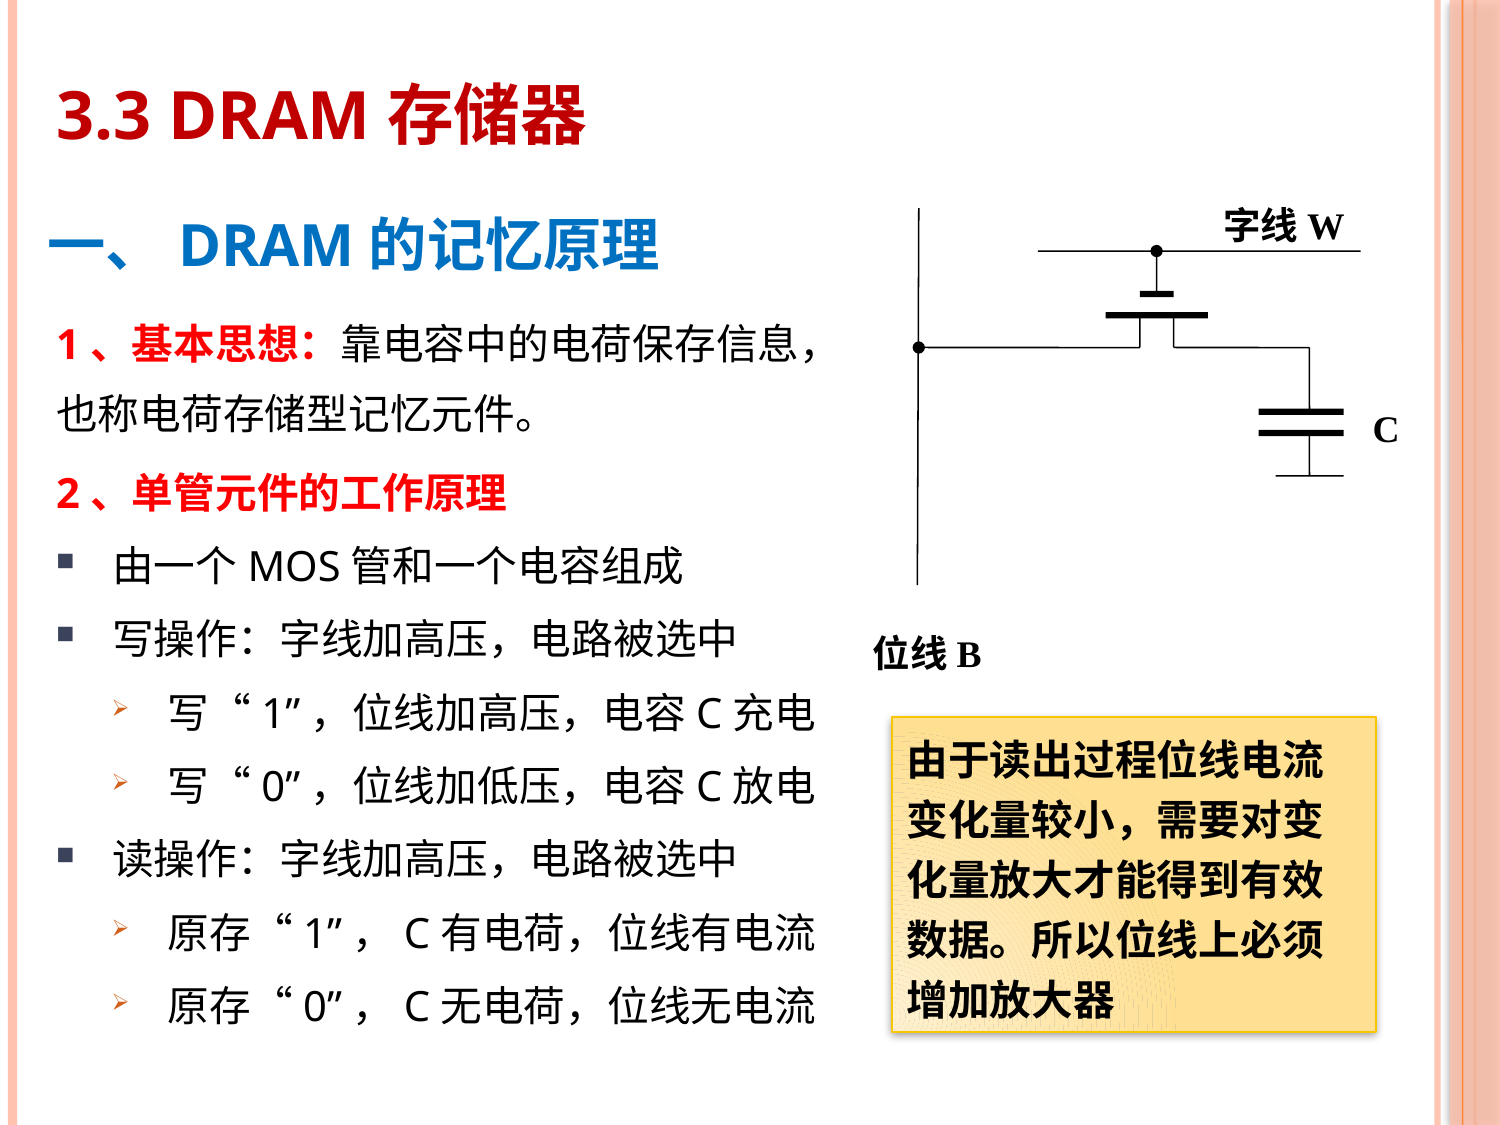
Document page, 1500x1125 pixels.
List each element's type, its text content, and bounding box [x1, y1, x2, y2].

title 一、DRAM的记忆原理 [32, 172, 864, 275]
text_box 由于读出过程位线电流变化量较小，需要对变化量放大才能得到有效数据。所以位线上必须增加放大器 [891, 716, 1377, 1033]
text_box 1、基本思想：靠电容中的电荷保存信息，也称电荷存储型记忆元件。 2、单管元件的工作原理 由一个MOS管和一个电容组成 写操作：字线加高压，电路被选中 写“1”，位线加高压，电容C充电 写“0”，位线加低压，电容C放电 读操作：字线加高压，电路被选中 原存“1”，C有电荷，位线有电流 原存“0”，C无电荷，位线无电流 [41, 290, 857, 1083]
text_box [832, 609, 1459, 1082]
text_box 3.3 DRAM存储器 [41, 19, 1267, 207]
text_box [867, 207, 1412, 670]
